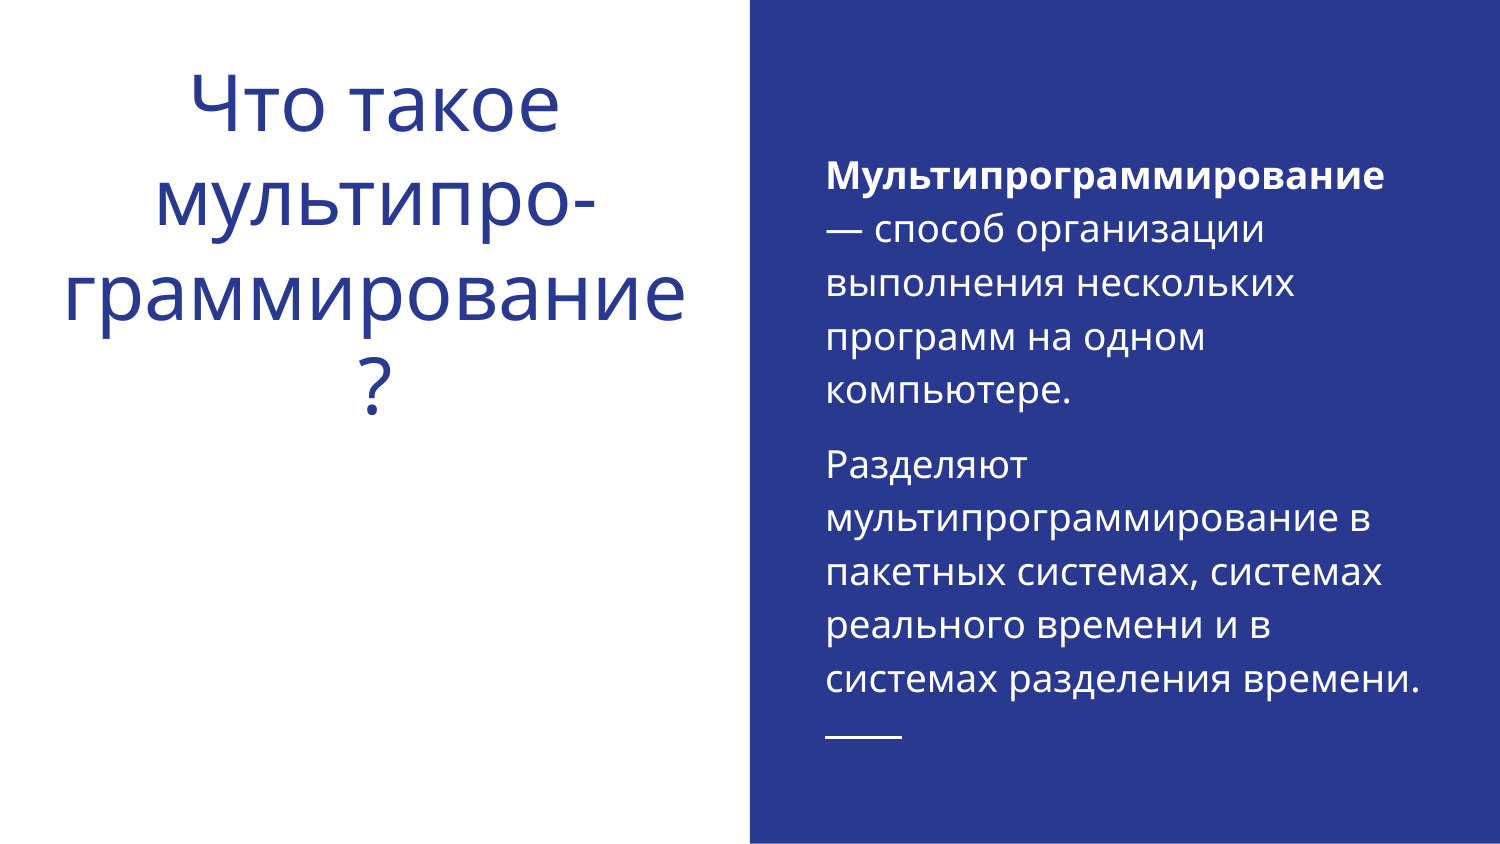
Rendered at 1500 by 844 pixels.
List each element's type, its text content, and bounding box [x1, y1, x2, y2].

list Мультипрограммирование — способ организации выполнения нескольких программ на одном компьютере. Разделяют мультипрограммирование в пакетных системах, системах реального времени и в системах разделения времени. [810, 118, 1440, 725]
title Что такое мультипро- граммирование? [43, 188, 708, 446]
